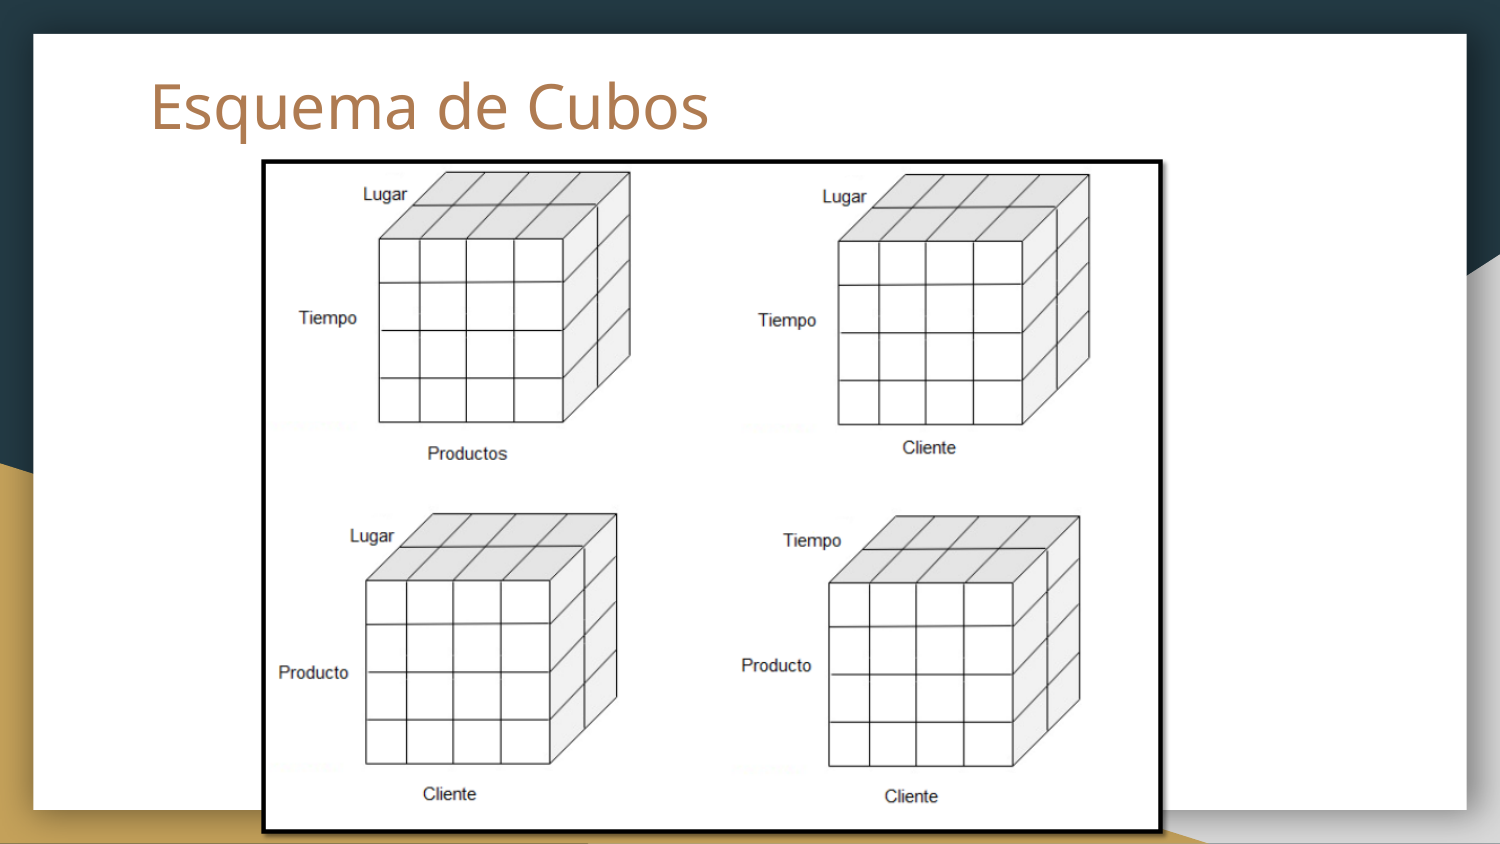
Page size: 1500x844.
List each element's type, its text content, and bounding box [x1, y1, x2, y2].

picture [258, 156, 1173, 844]
title Esquema de Cubos [134, 51, 1366, 209]
